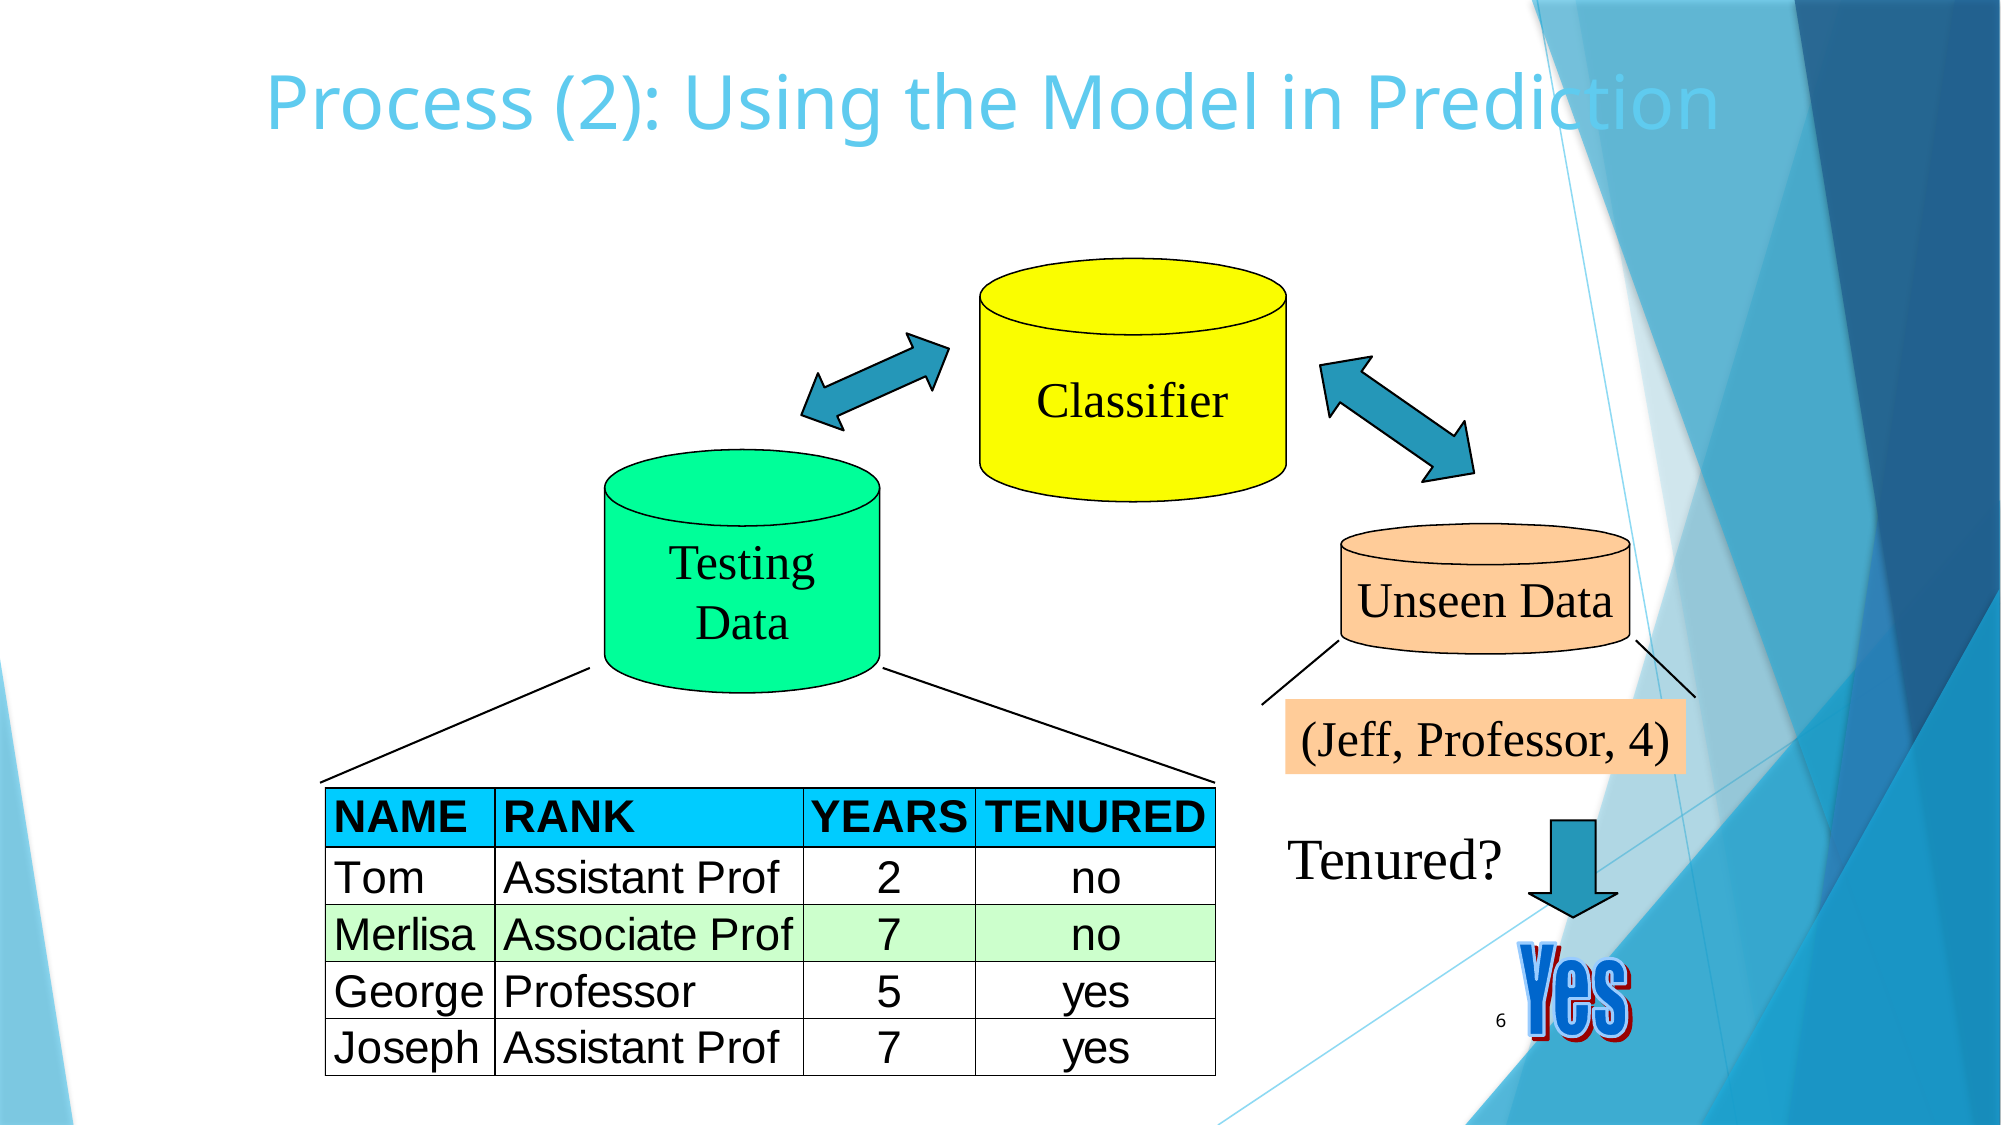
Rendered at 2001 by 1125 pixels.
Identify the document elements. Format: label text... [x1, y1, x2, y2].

text_box [1528, 820, 1618, 918]
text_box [603, 448, 883, 697]
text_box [1339, 522, 1633, 658]
picture [1515, 940, 1636, 1045]
title Process (2): Using the Model in Prediction [249, 37, 1750, 163]
text_box [1320, 356, 1475, 482]
text_box Tenured? [1272, 813, 1519, 899]
text_box [801, 333, 949, 431]
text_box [978, 257, 1290, 506]
slide_number 6 [1409, 991, 1515, 1051]
text_box (Jeff, Professor, 4) [1285, 699, 1686, 775]
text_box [324, 786, 1218, 1078]
